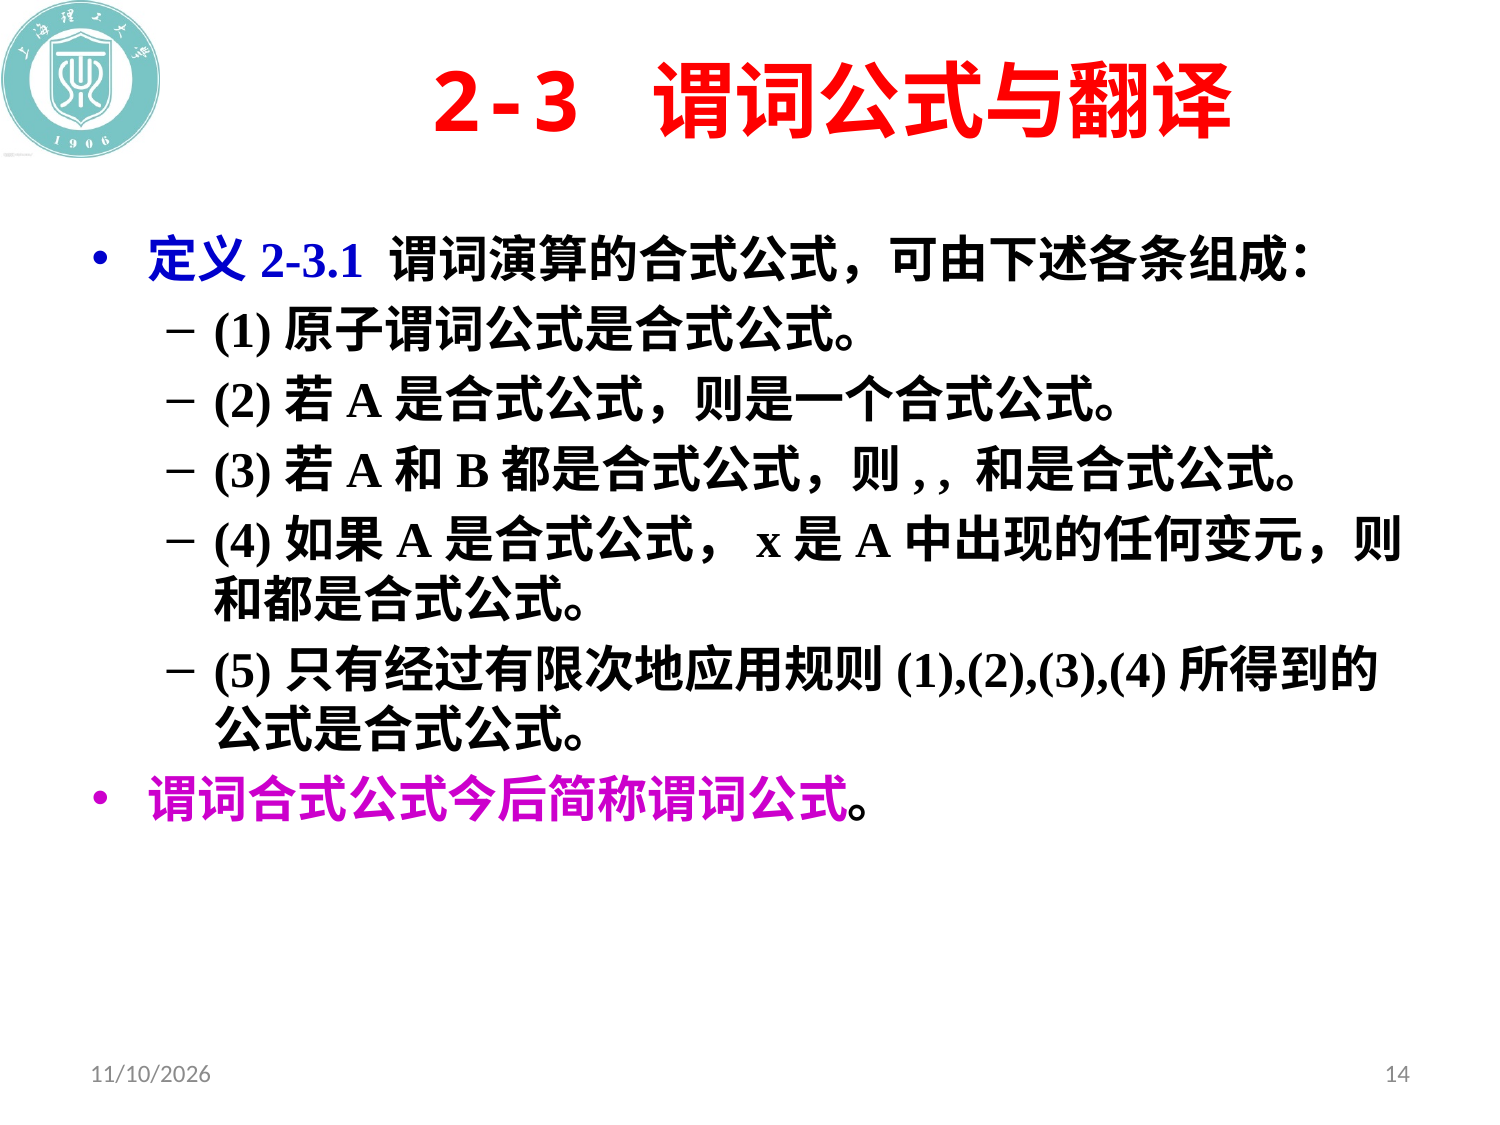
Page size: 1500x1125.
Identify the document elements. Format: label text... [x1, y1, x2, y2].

slide_number 14 [1074, 1042, 1425, 1103]
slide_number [75, 1042, 425, 1103]
title 2-3 谓词公式与翻译 [195, 11, 1471, 185]
picture [1, 0, 160, 158]
